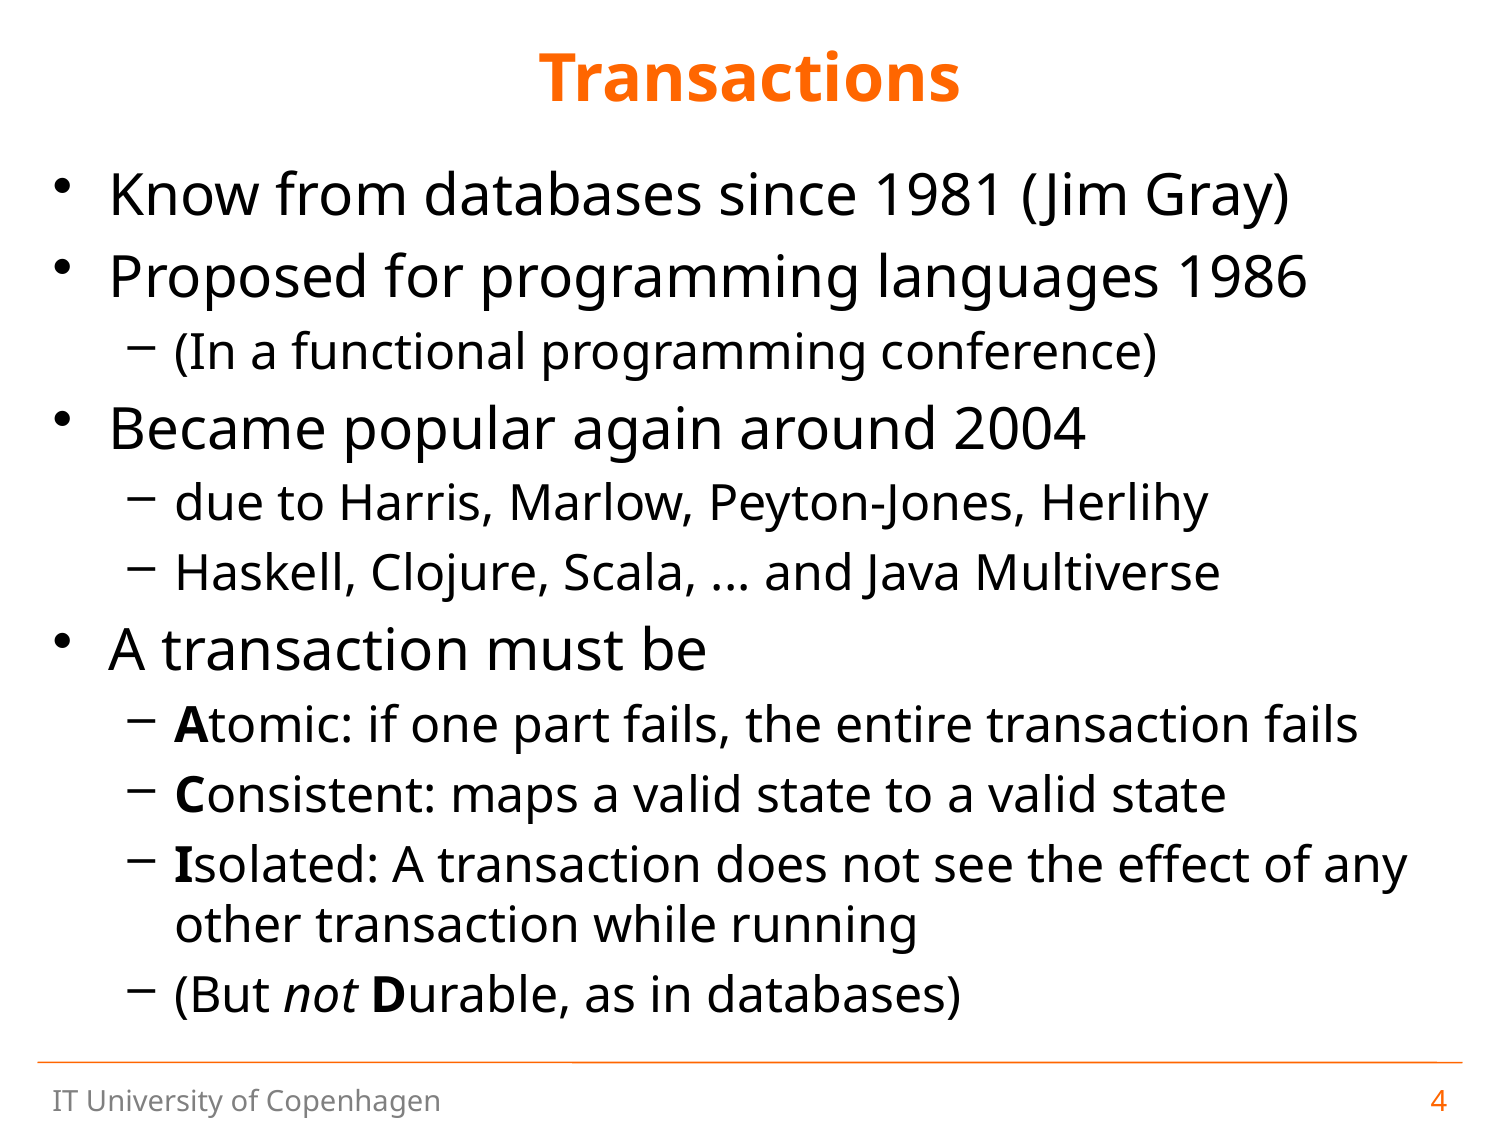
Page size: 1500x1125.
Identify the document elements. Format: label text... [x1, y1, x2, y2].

title Transactions [37, 0, 1463, 149]
slide_number 4 [1362, 1074, 1463, 1125]
list Know from databases since 1981 (Jim Gray) Proposed for programming languages 1986 (In a functional programming conference) Became popular again around 2004 due to Harris, Marlow, Peyton-Jones, Herlihy Haskell, Clojure, Scala, ... and Java Multiverse A transaction must be Atomic: if one part fails, the entire transaction fails Consistent: maps a valid state to a valid state Isolated: A transaction does not see the effect of any other transaction while running (But not Durable, as in databases) [37, 149, 1500, 1063]
